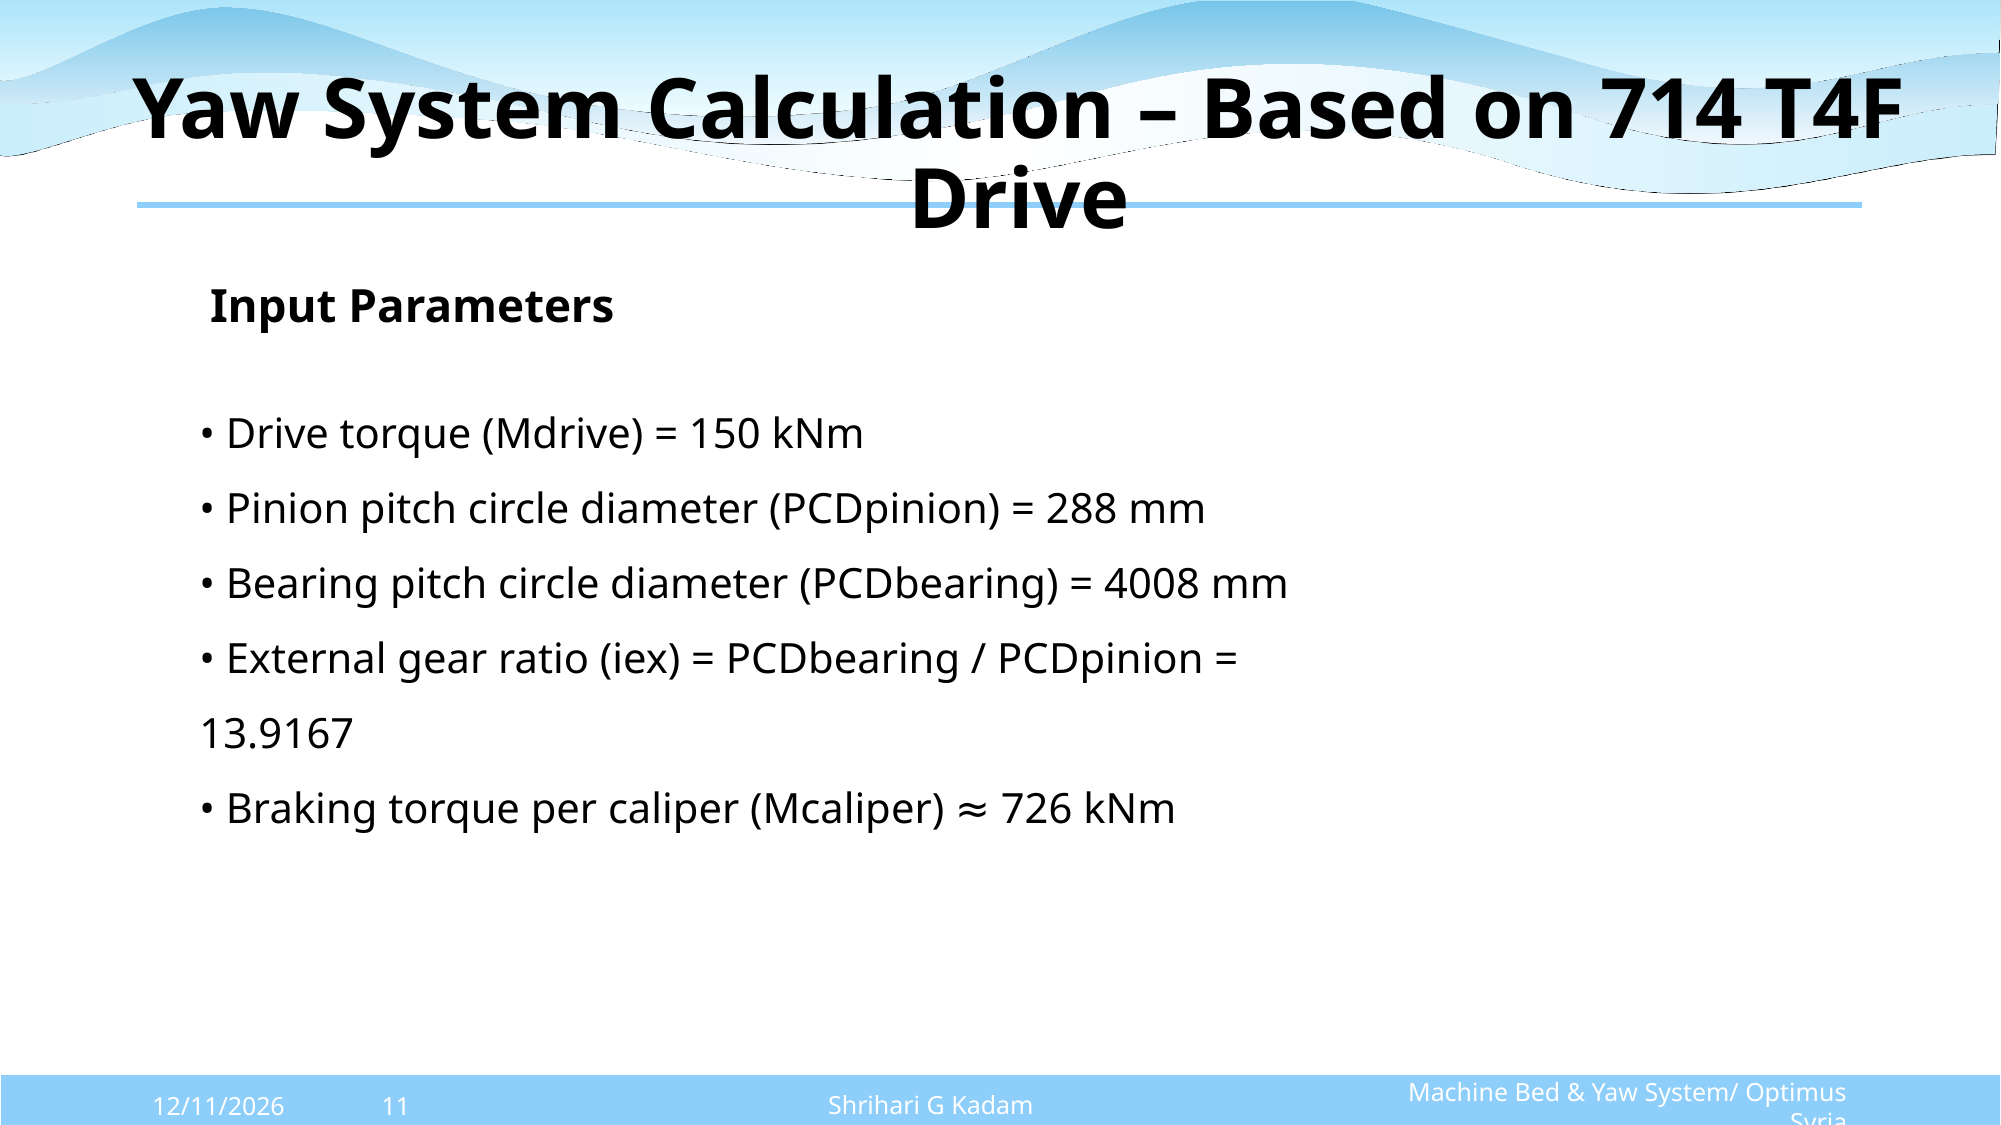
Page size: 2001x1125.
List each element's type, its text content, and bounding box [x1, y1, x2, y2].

slide_number 11 [319, 1077, 472, 1125]
text_box Input Parameters • Drive torque (Mdrive) = 150 kNm • Pinion pitch circle diameter (PCDpinion) = 288 mm • Bearing pitch circle diameter (PCDbearing) = 4008 mm • External gear ratio (iex) = PCDbearing / PCDpinion = 13.9167 • Braking torque per caliper (Mcaliper) ≈ 726 kNm [184, 269, 1393, 840]
list Shrihari G Kadam [472, 1076, 1391, 1125]
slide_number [137, 1077, 319, 1125]
footer Machine Bed & Yaw System/ Optimus Syria [1391, 1076, 1863, 1125]
title Yaw System Calculation – Based on 714 T4F Drive [0, 86, 2000, 227]
